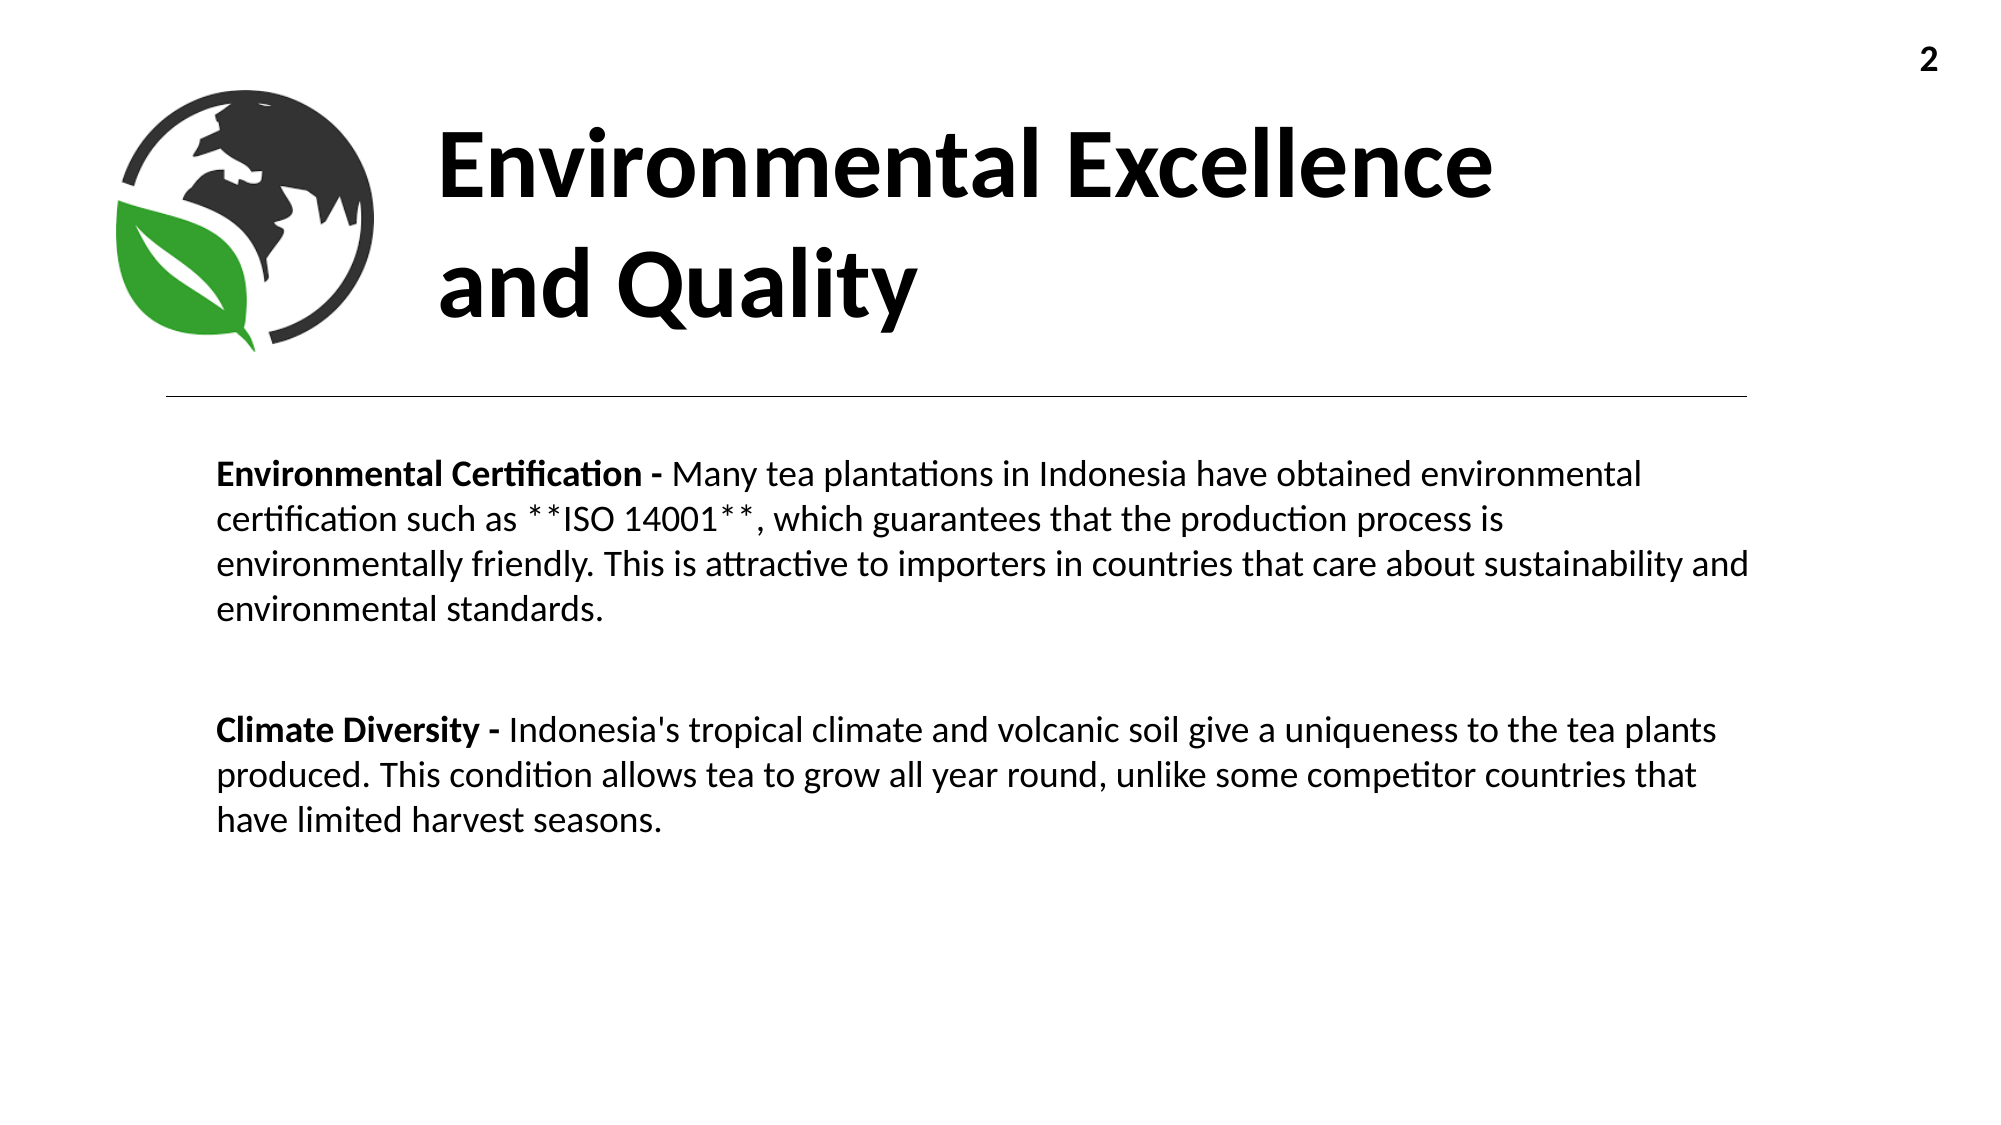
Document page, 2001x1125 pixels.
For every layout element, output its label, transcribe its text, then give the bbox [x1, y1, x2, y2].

text_box 2 [1904, 27, 1986, 87]
text_box Environmental Excellence and Quality [422, 90, 1679, 346]
text_box Environmental Certification - Many tea plantations in Indonesia have obtained environmental certification such as **ISO 14001**, which guarantees that the production process is environmentally friendly. This is attractive to importers in countries that care about sustainability and environmental standards. [201, 441, 1773, 637]
picture [116, 90, 374, 352]
text_box Climate Diversity - Indonesia's tropical climate and volcanic soil give a uniqueness to the tea plants produced. This condition allows tea to grow all year round, unlike some competitor countries that have limited harvest seasons. [201, 697, 1773, 848]
